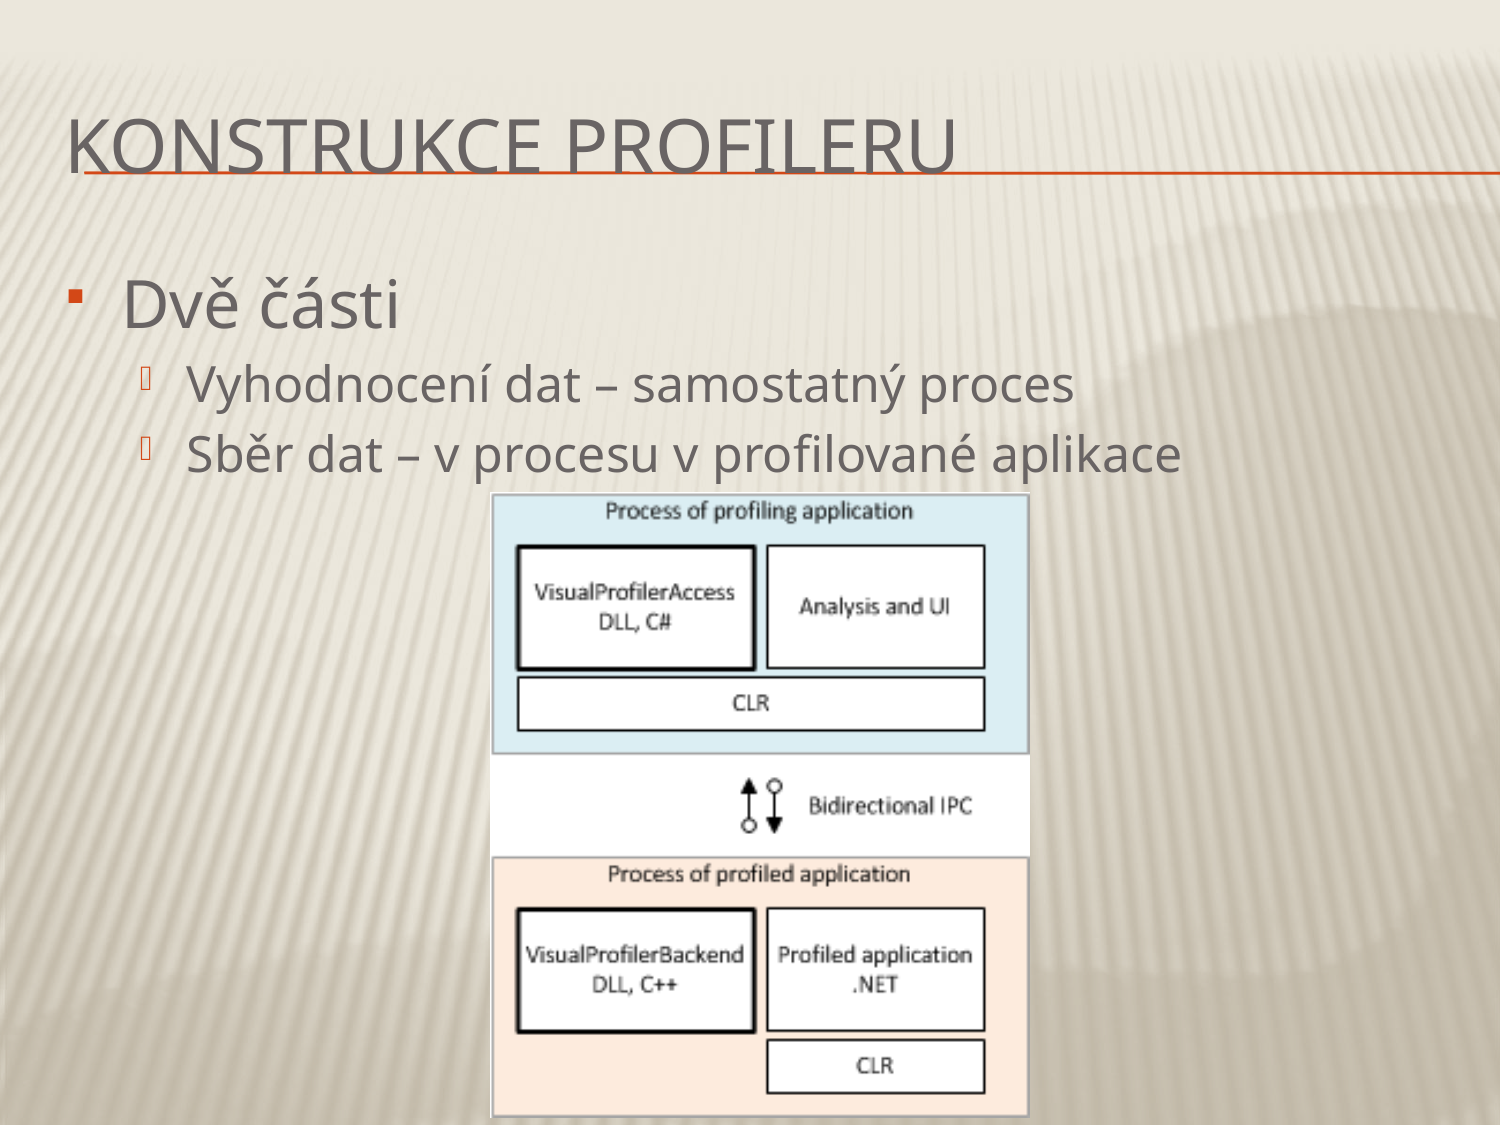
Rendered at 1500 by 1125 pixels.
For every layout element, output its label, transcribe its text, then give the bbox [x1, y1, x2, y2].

title Konstrukce profileru [50, 75, 1475, 213]
list Dvě části Vyhodnocení dat – samostatný proces Sběr dat – v procesu v profilované aplikace [50, 254, 1475, 998]
picture [489, 492, 1031, 1118]
